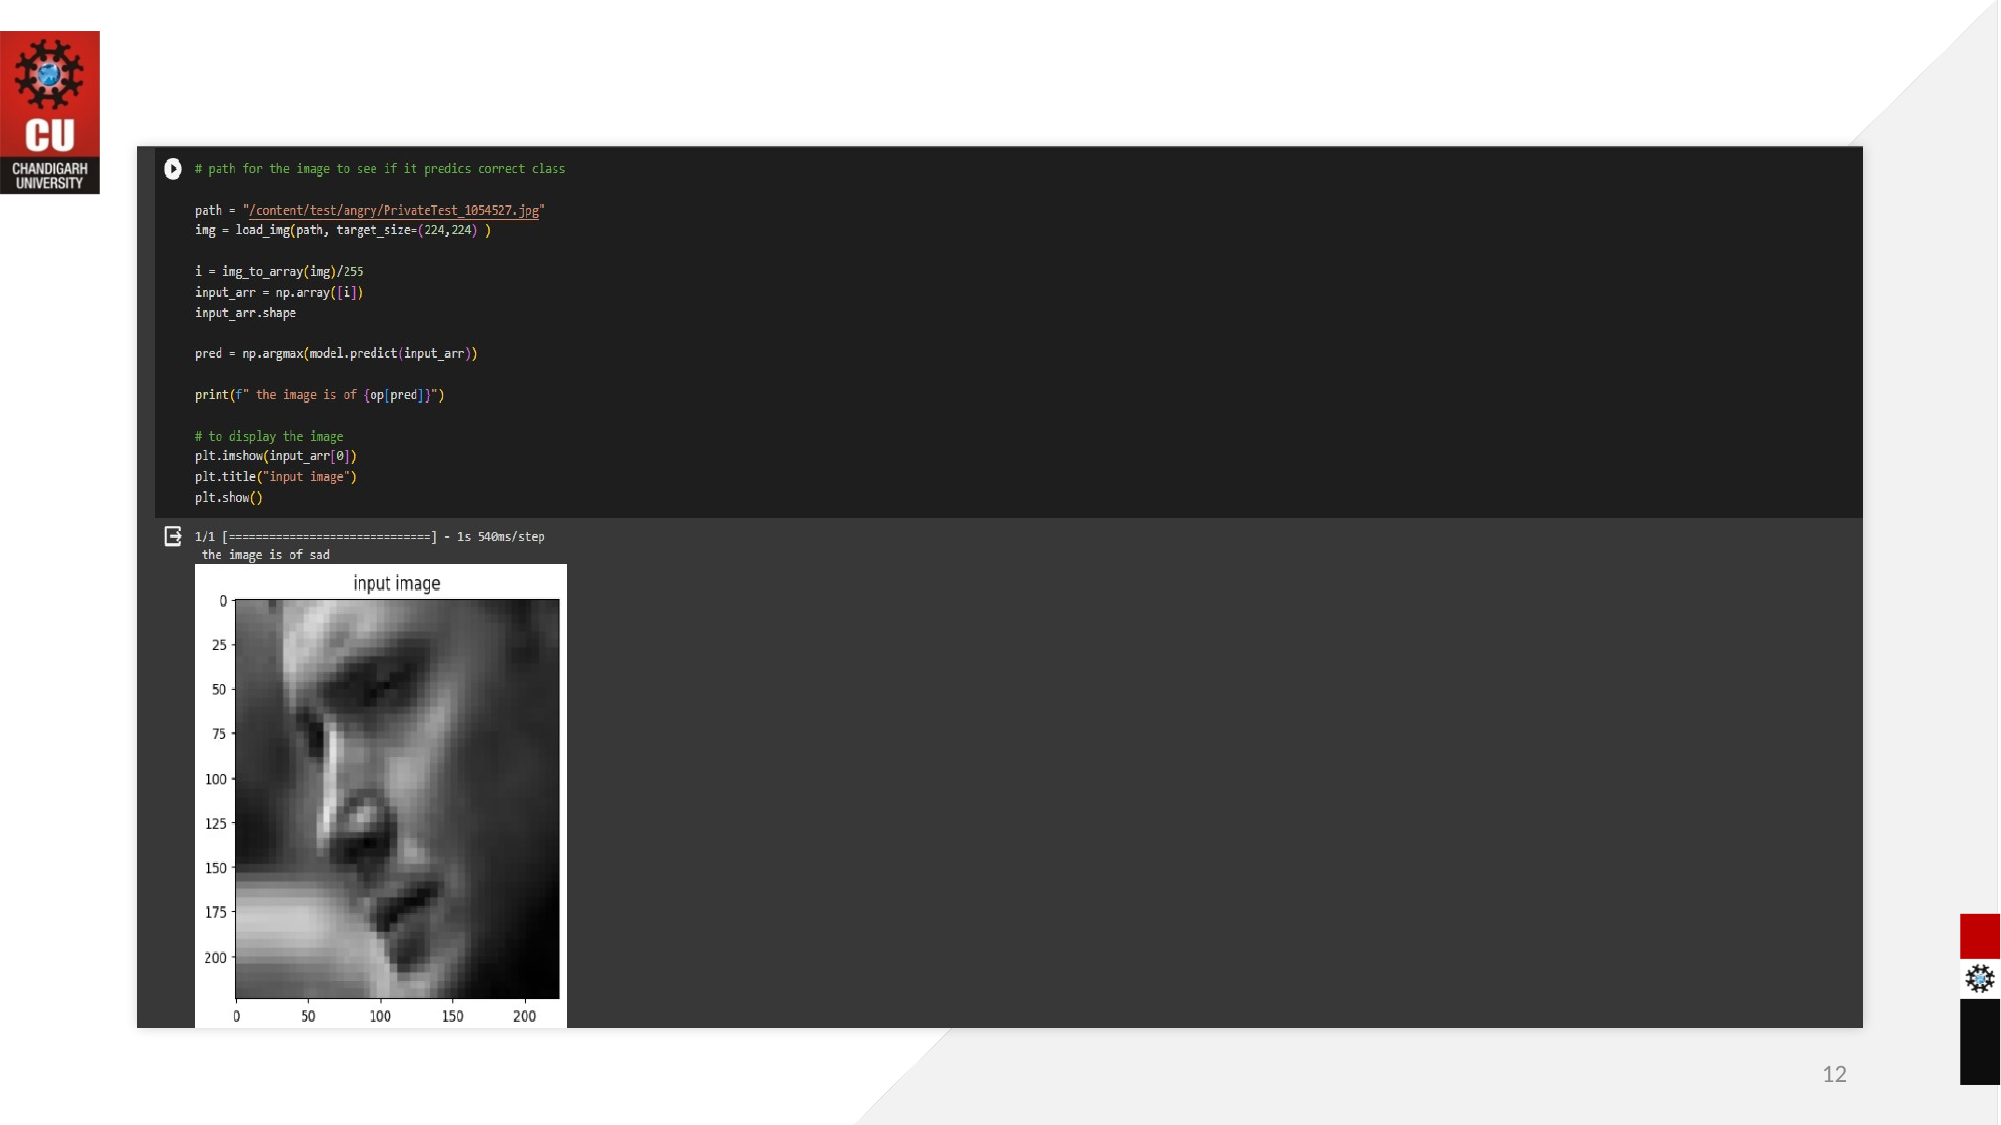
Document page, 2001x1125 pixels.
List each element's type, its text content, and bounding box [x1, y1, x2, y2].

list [137, 146, 1863, 1028]
slide_number 12 [1412, 1042, 1863, 1103]
picture [0, 0, 2001, 1125]
